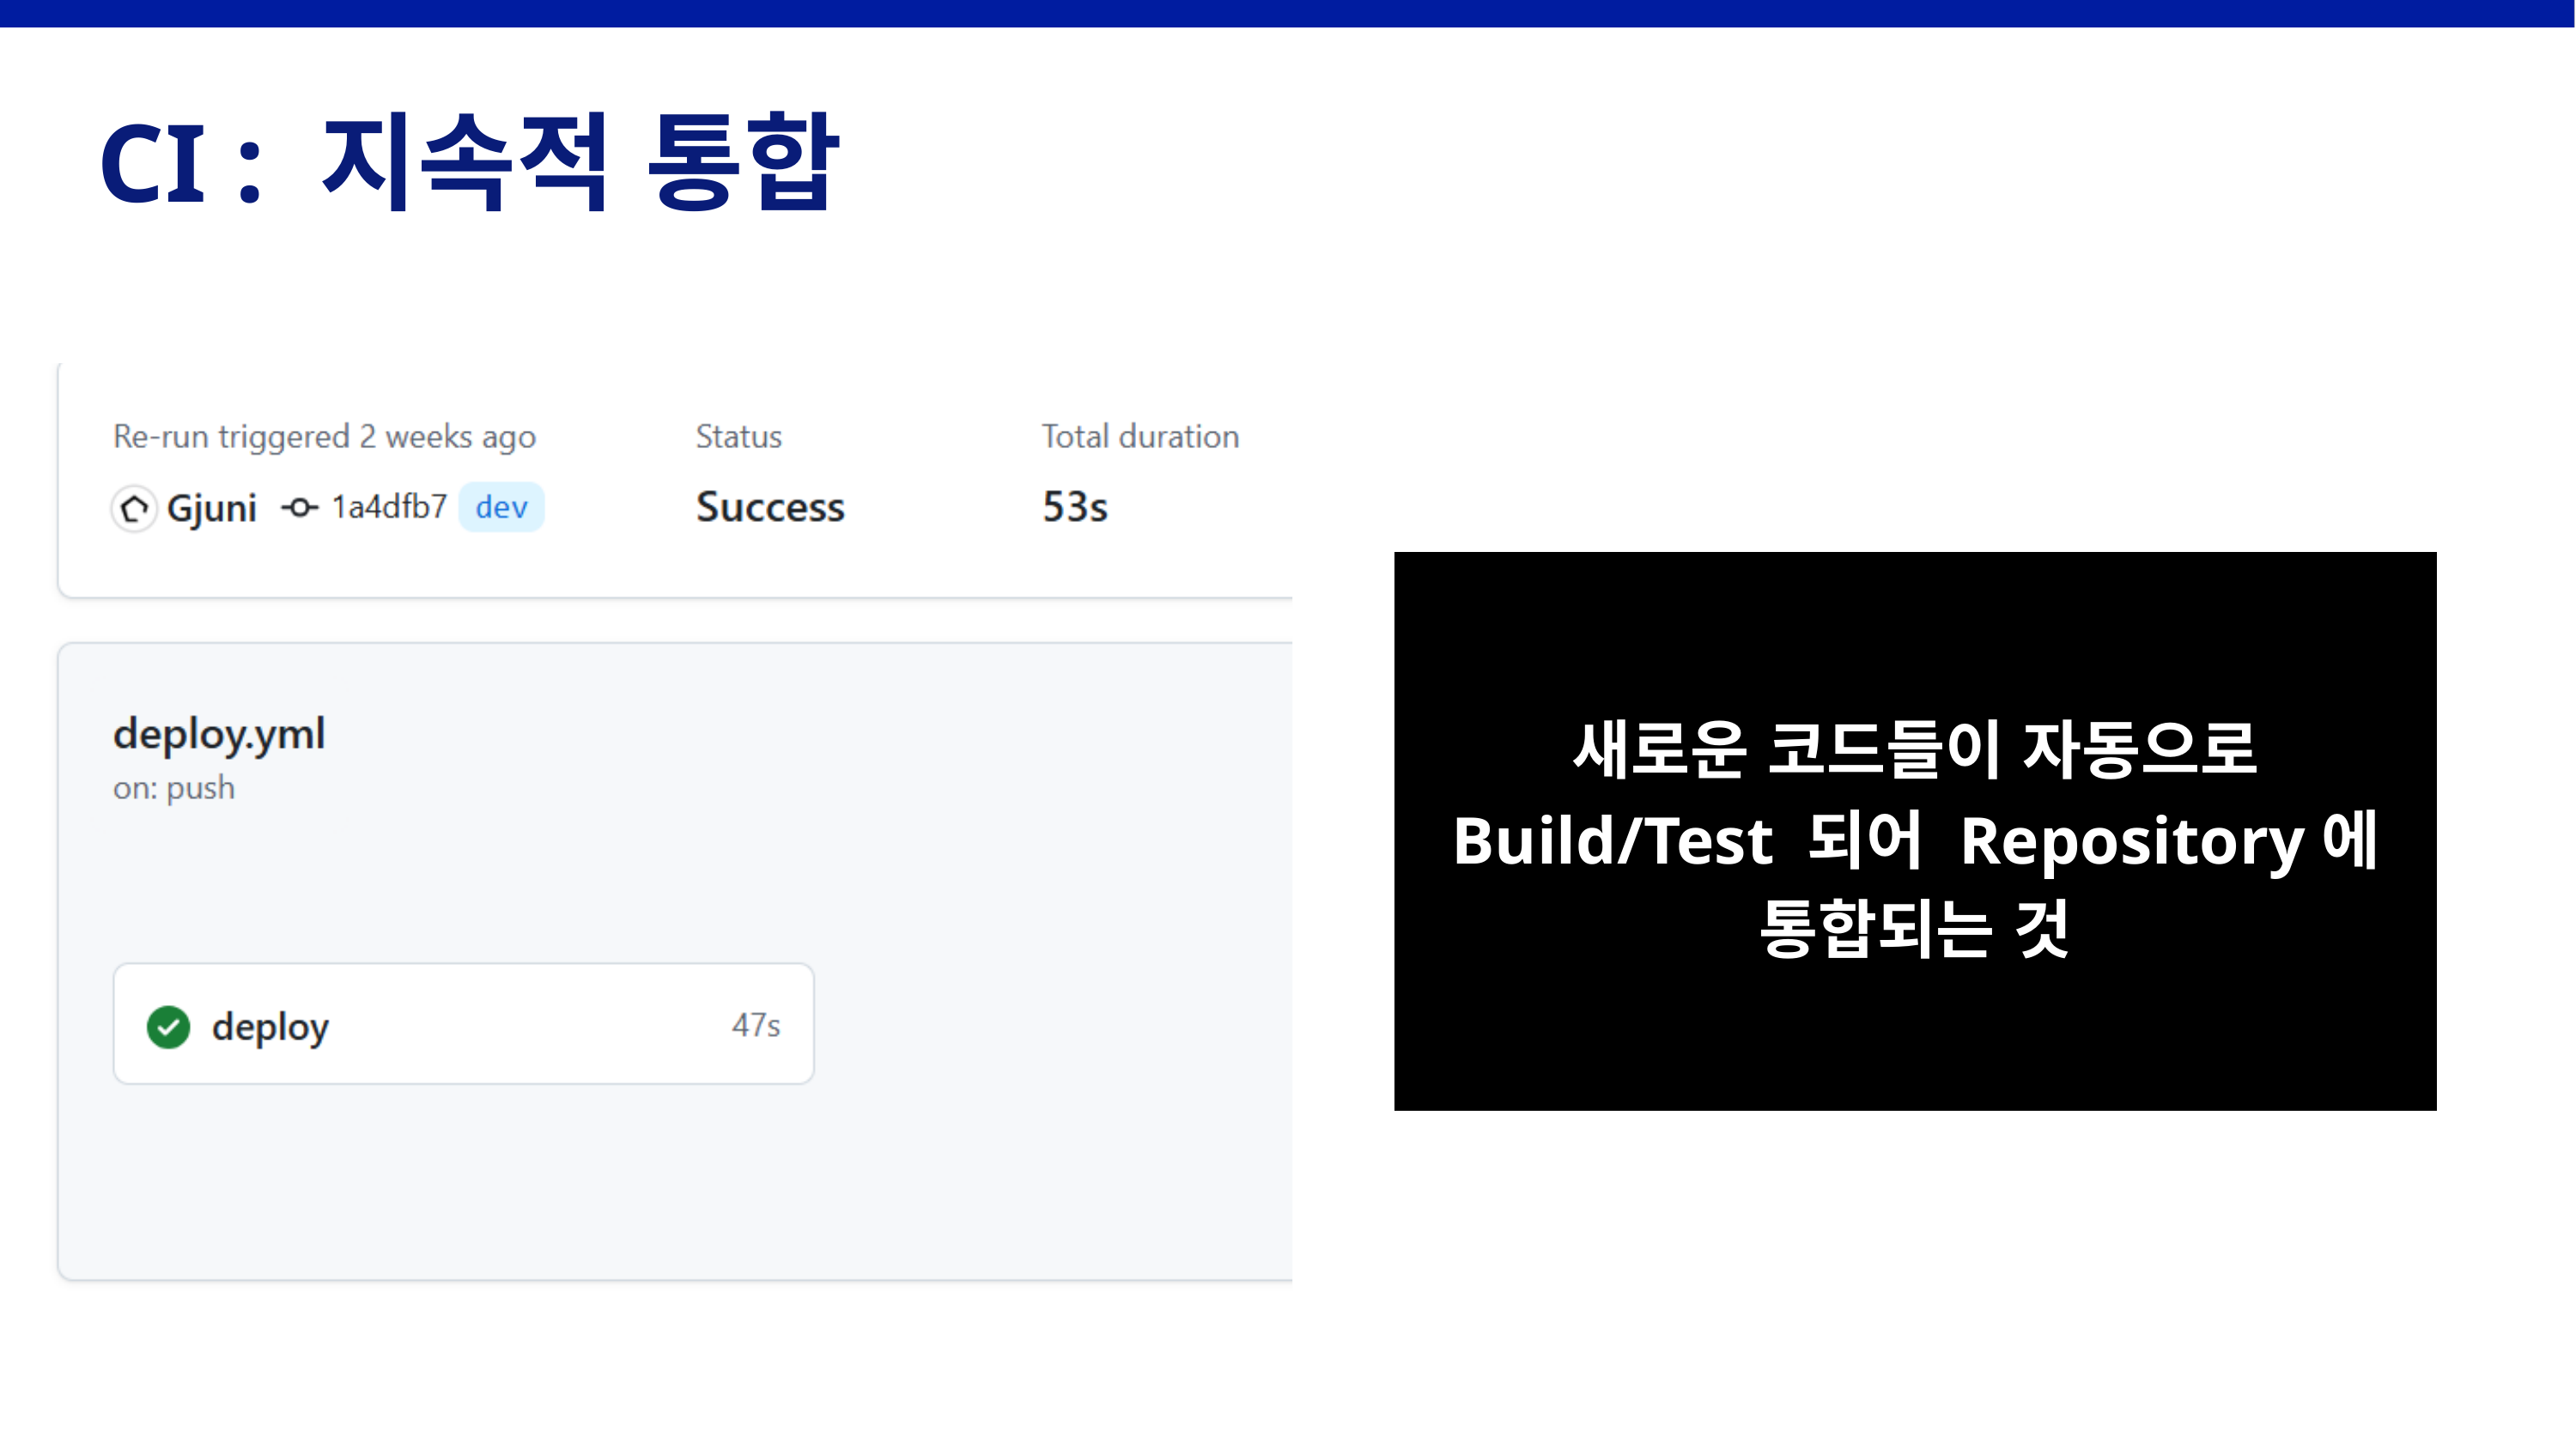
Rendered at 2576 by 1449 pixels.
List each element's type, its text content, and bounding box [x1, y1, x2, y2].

text_box CI : 지속적 통합 [96, 80, 1267, 219]
picture [0, 0, 2576, 27]
text_box 새로운 코드들이 자동으로 Build/Test 되어 Repository에 통합되는 것 [1394, 552, 2437, 1111]
picture [46, 363, 1293, 1300]
